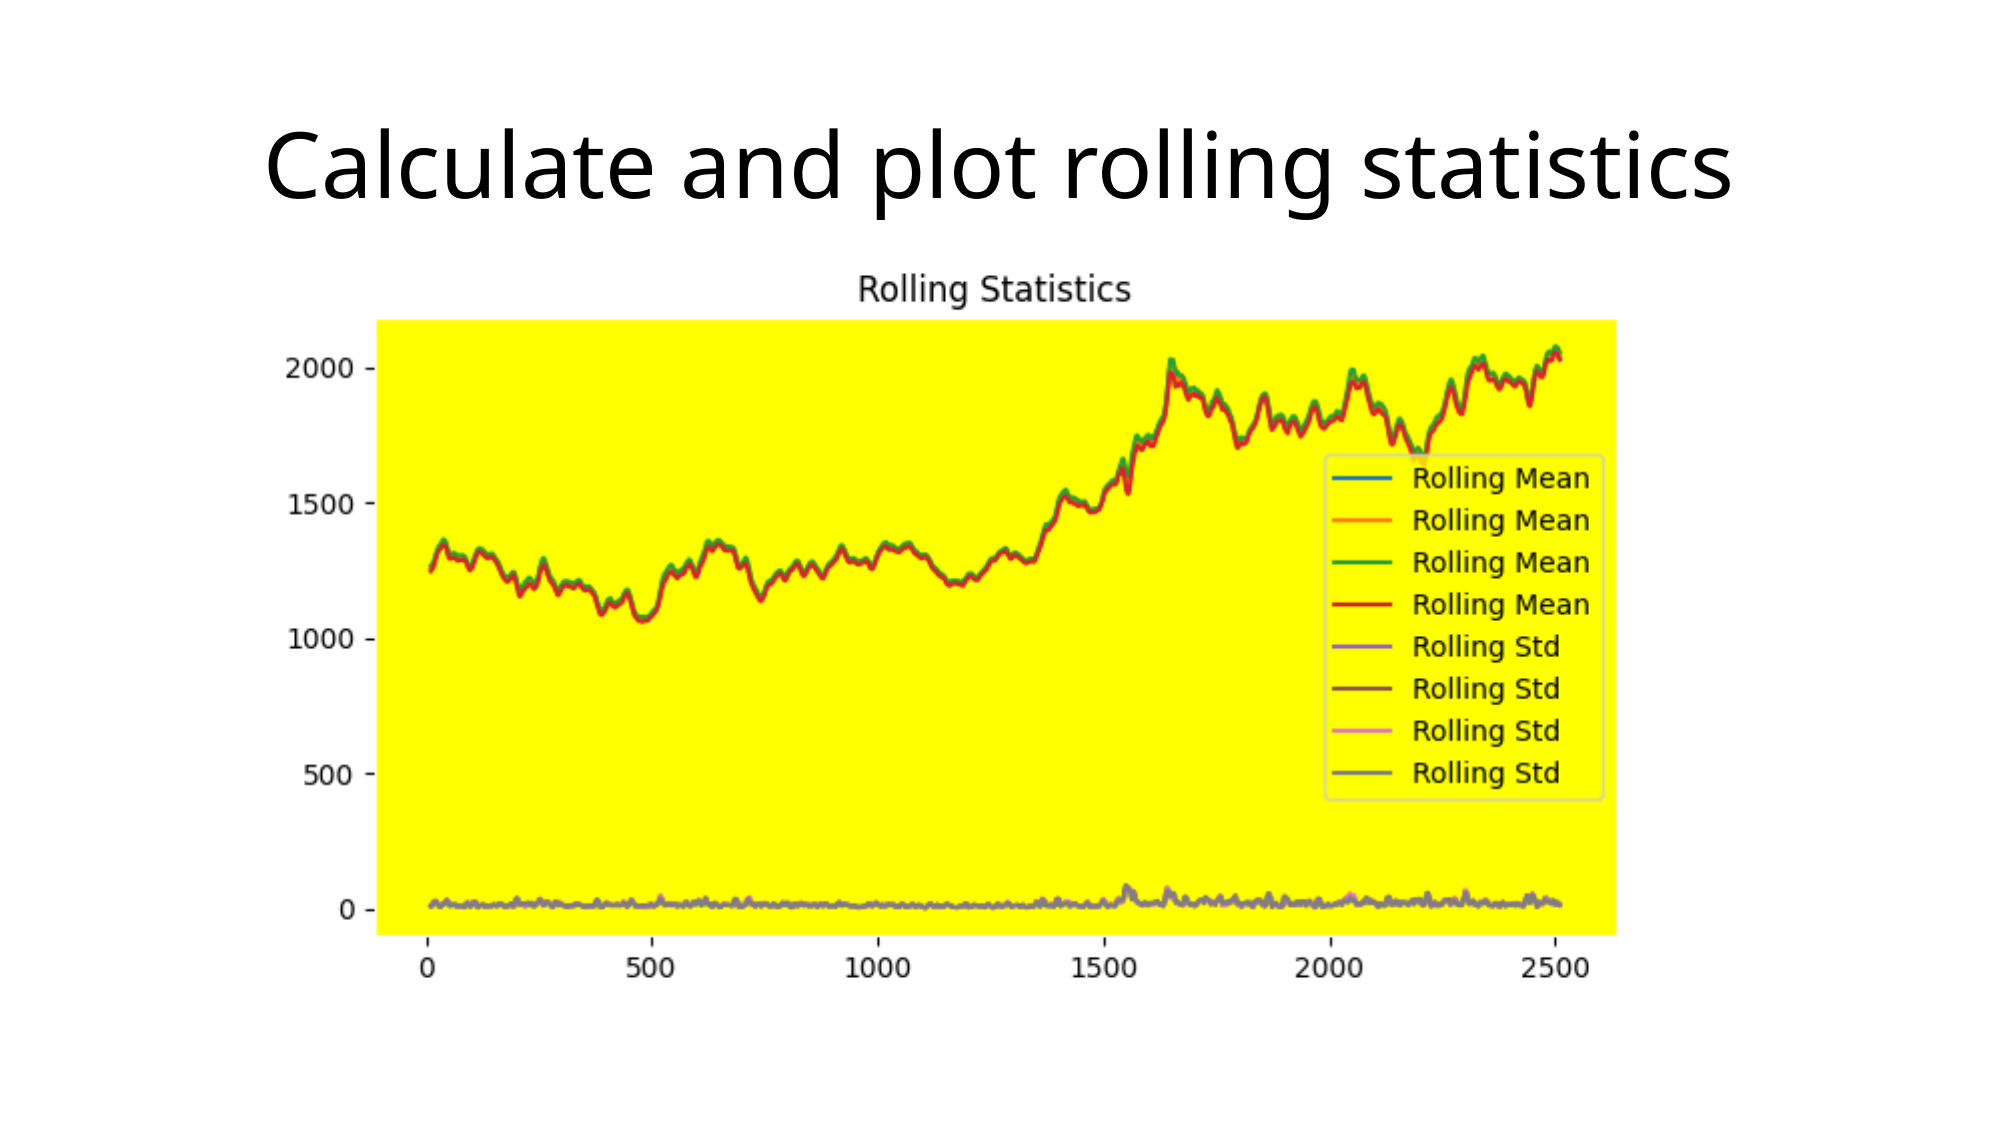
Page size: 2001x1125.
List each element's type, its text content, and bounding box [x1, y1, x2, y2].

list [265, 254, 1635, 1004]
title Calculate and plot rolling statistics [137, 59, 1863, 278]
